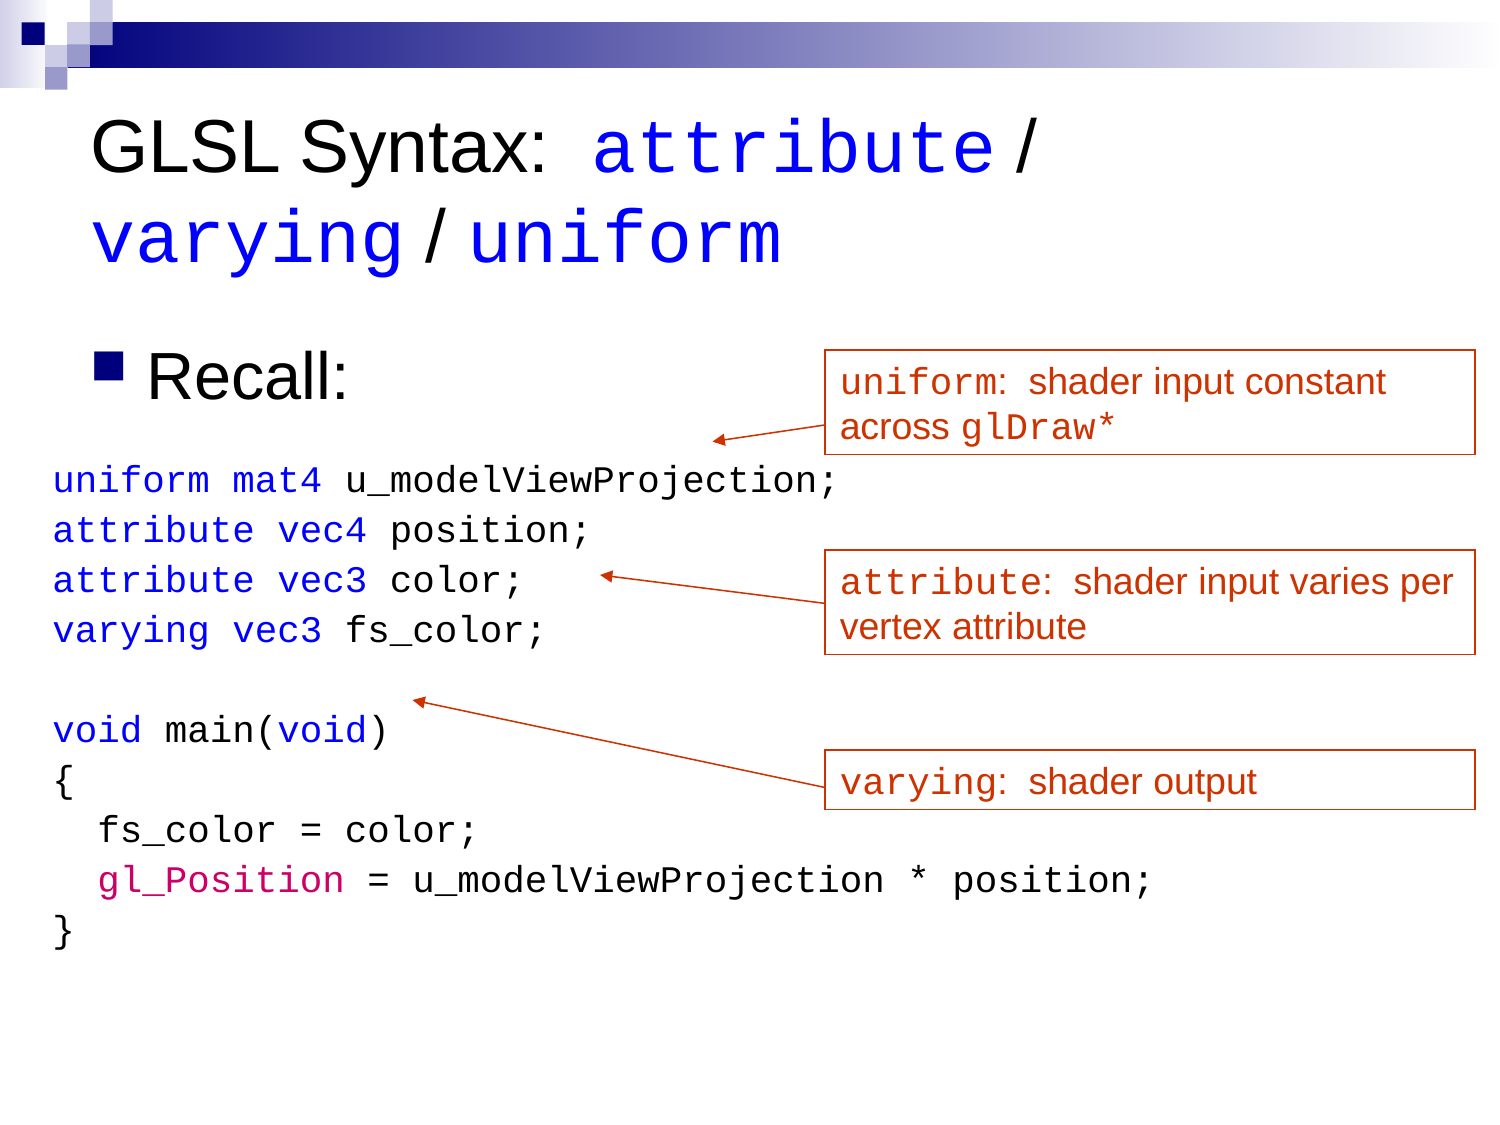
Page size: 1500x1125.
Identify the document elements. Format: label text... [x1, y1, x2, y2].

list Recall: [75, 324, 1500, 425]
text_box [600, 570, 826, 604]
text_box uniform: shader input constant across glDraw* [825, 349, 1475, 455]
title GLSL Syntax: attribute / varying / uniform [75, 75, 1425, 300]
text_box [75, 462, 1463, 1125]
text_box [412, 699, 1476, 812]
text_box uniform mat4 u_modelViewProjection; attribute vec4 position; attribute vec3 color; varying vec3 fs_color; void main(void) { fs_color = color; gl_Position = u_modelViewProjection * position; } [37, 397, 1425, 1049]
text_box [712, 424, 826, 446]
text_box attribute: shader input varies per vertex attribute [825, 549, 1475, 655]
